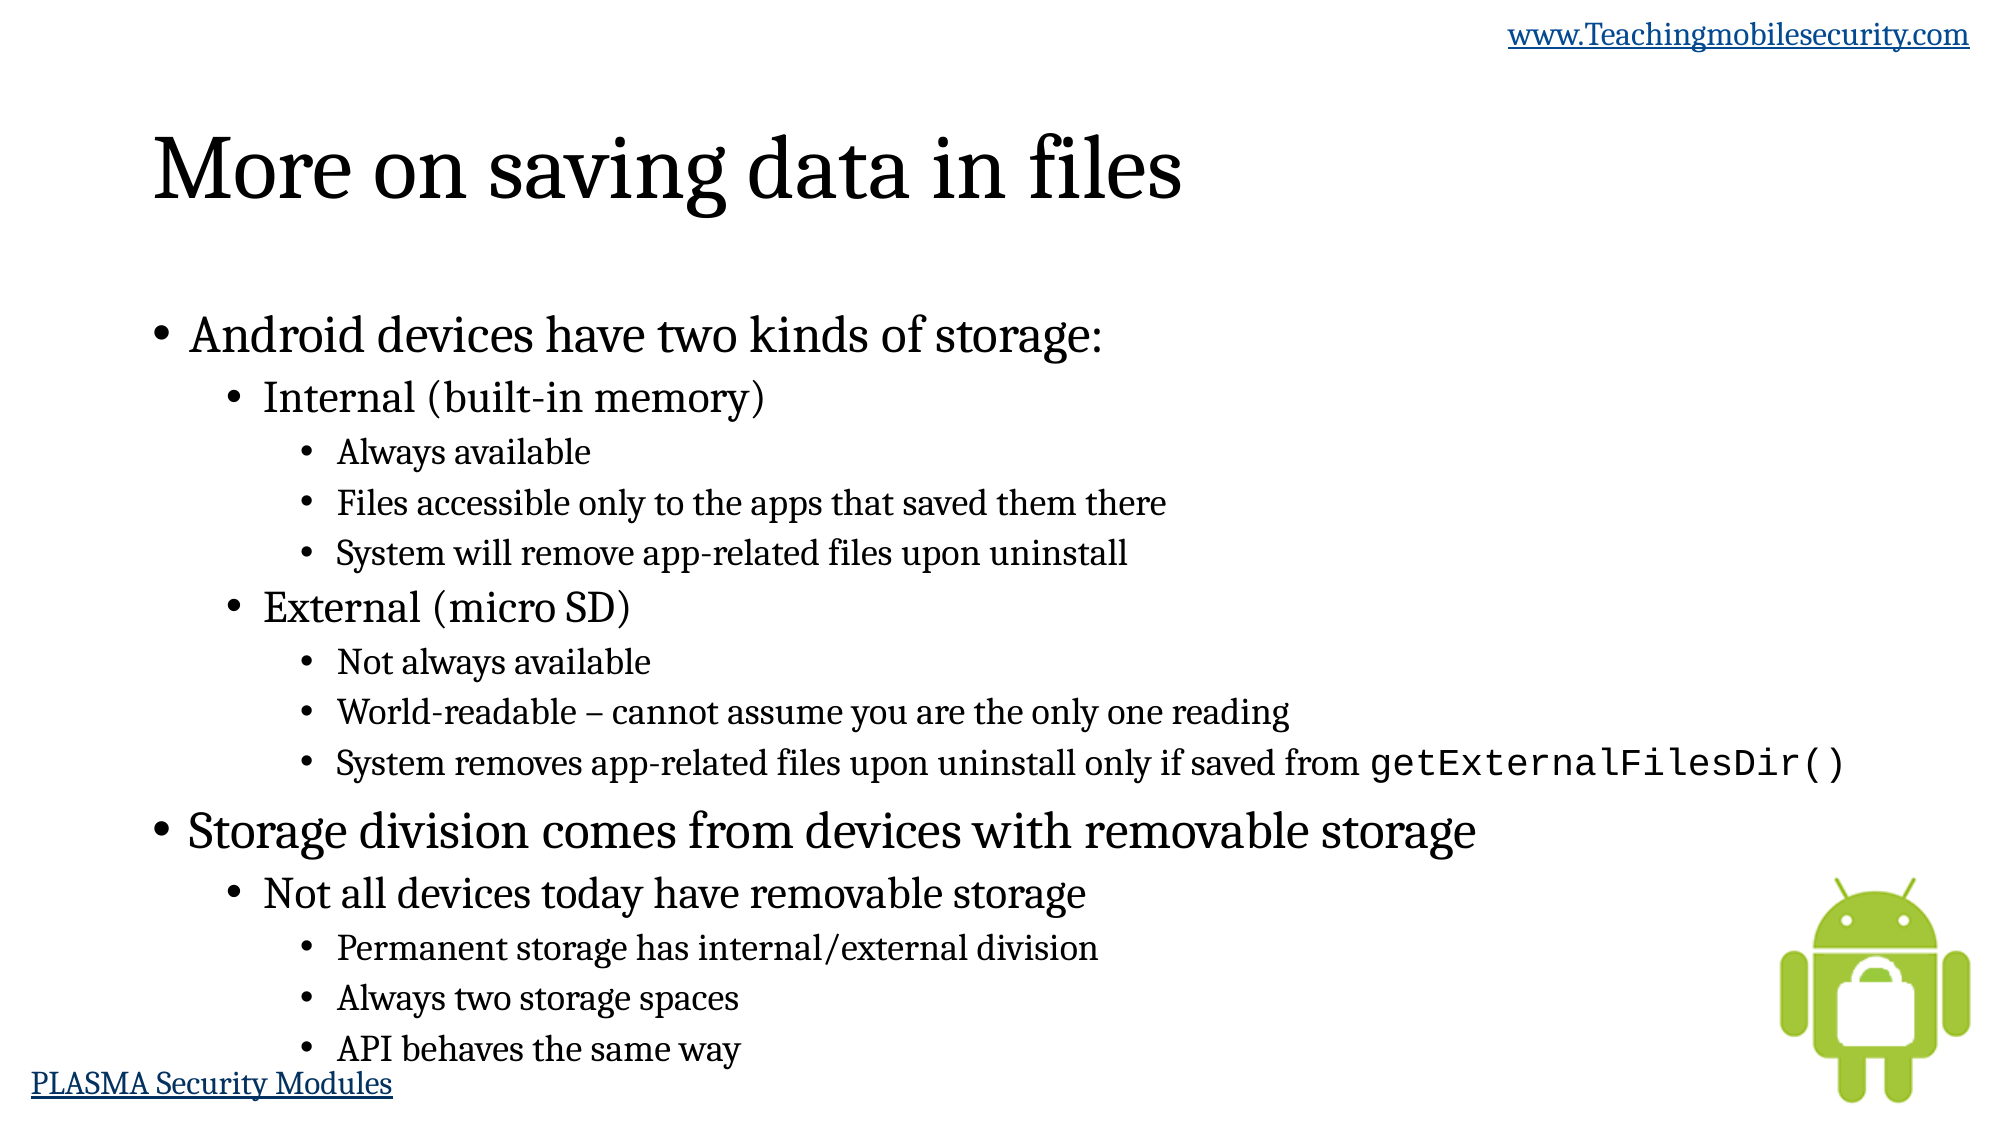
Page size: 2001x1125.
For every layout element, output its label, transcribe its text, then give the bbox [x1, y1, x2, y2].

picture [1777, 876, 1974, 1109]
list Android devices have two kinds of storage: Internal (built-in memory) Always available Files accessible only to the apps that saved them there System will remove app-related files upon uninstall External (micro SD) Not always available World-readable – cannot assume you are the only one reading System removes app-related files upon uninstall only if saved from getExternalFilesDir() Storage division comes from devices with removable storage Not all devices today have removable storage Permanent storage has internal/external division Always two storage spaces API behaves the same way [137, 299, 1863, 1097]
title More on saving data in files [137, 59, 1863, 278]
